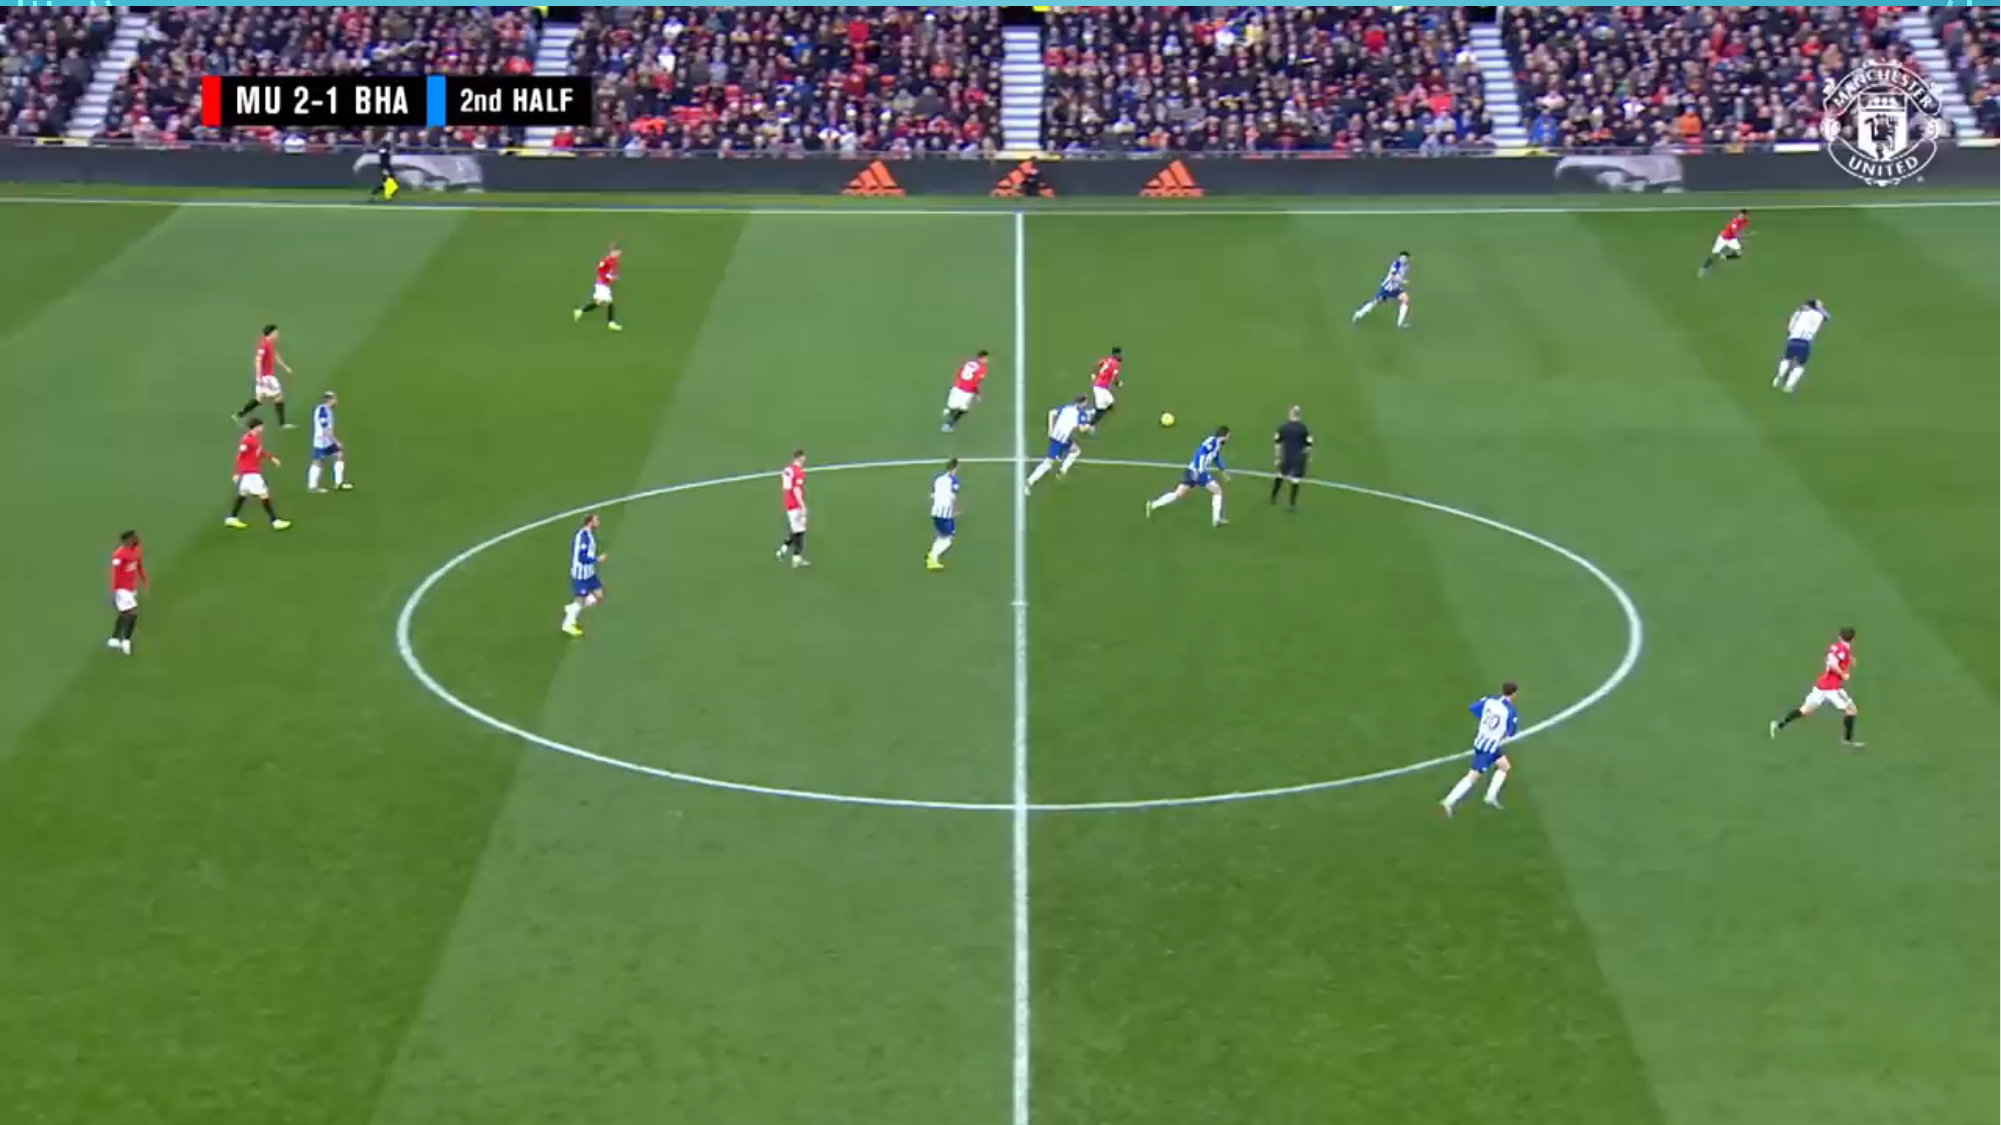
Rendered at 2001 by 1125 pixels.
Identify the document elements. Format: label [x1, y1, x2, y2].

text_box [0, 5, 2000, 1125]
